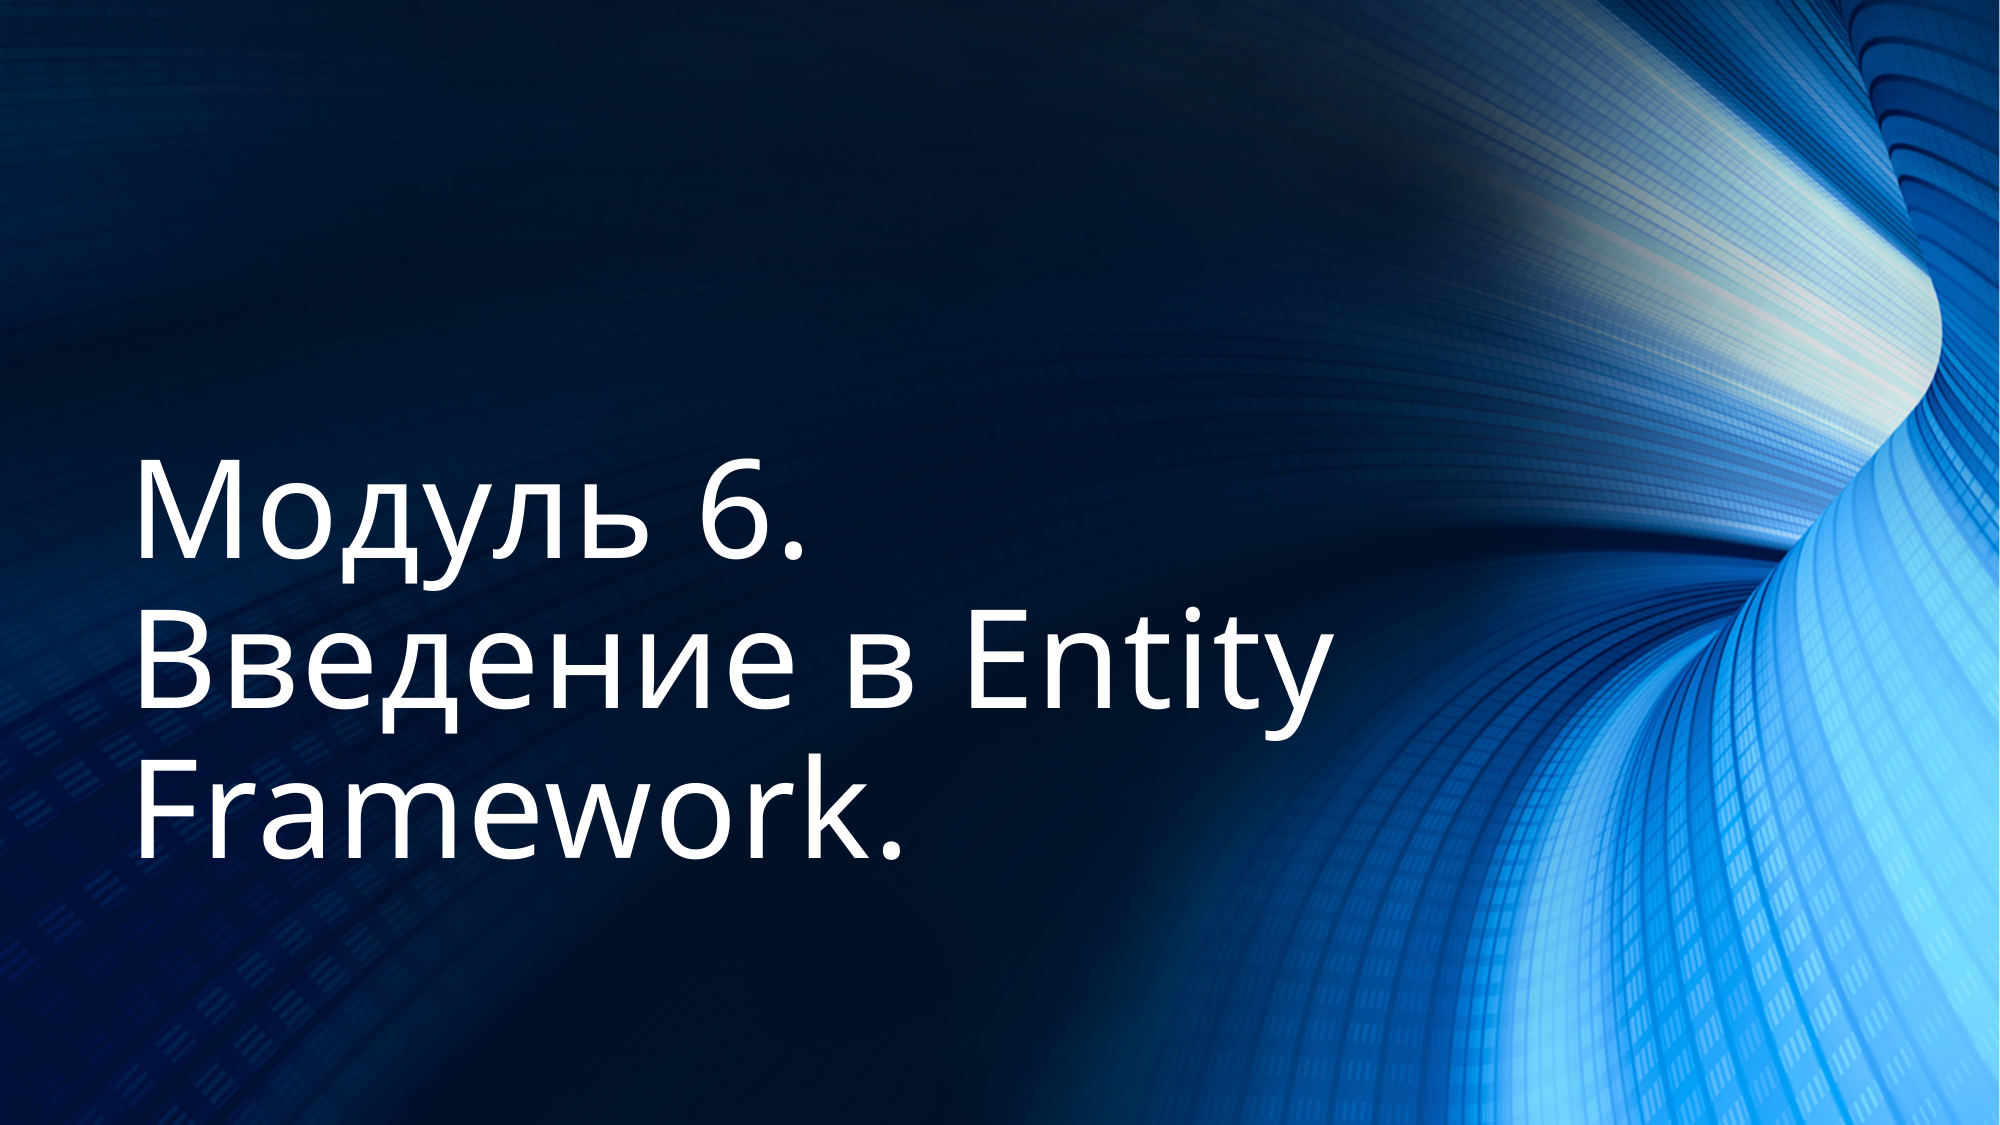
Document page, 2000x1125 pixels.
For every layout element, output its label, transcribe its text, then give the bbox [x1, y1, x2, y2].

picture [0, 0, 2000, 1125]
title Модуль 6. Введение в Entity Framework. [113, 420, 1464, 896]
